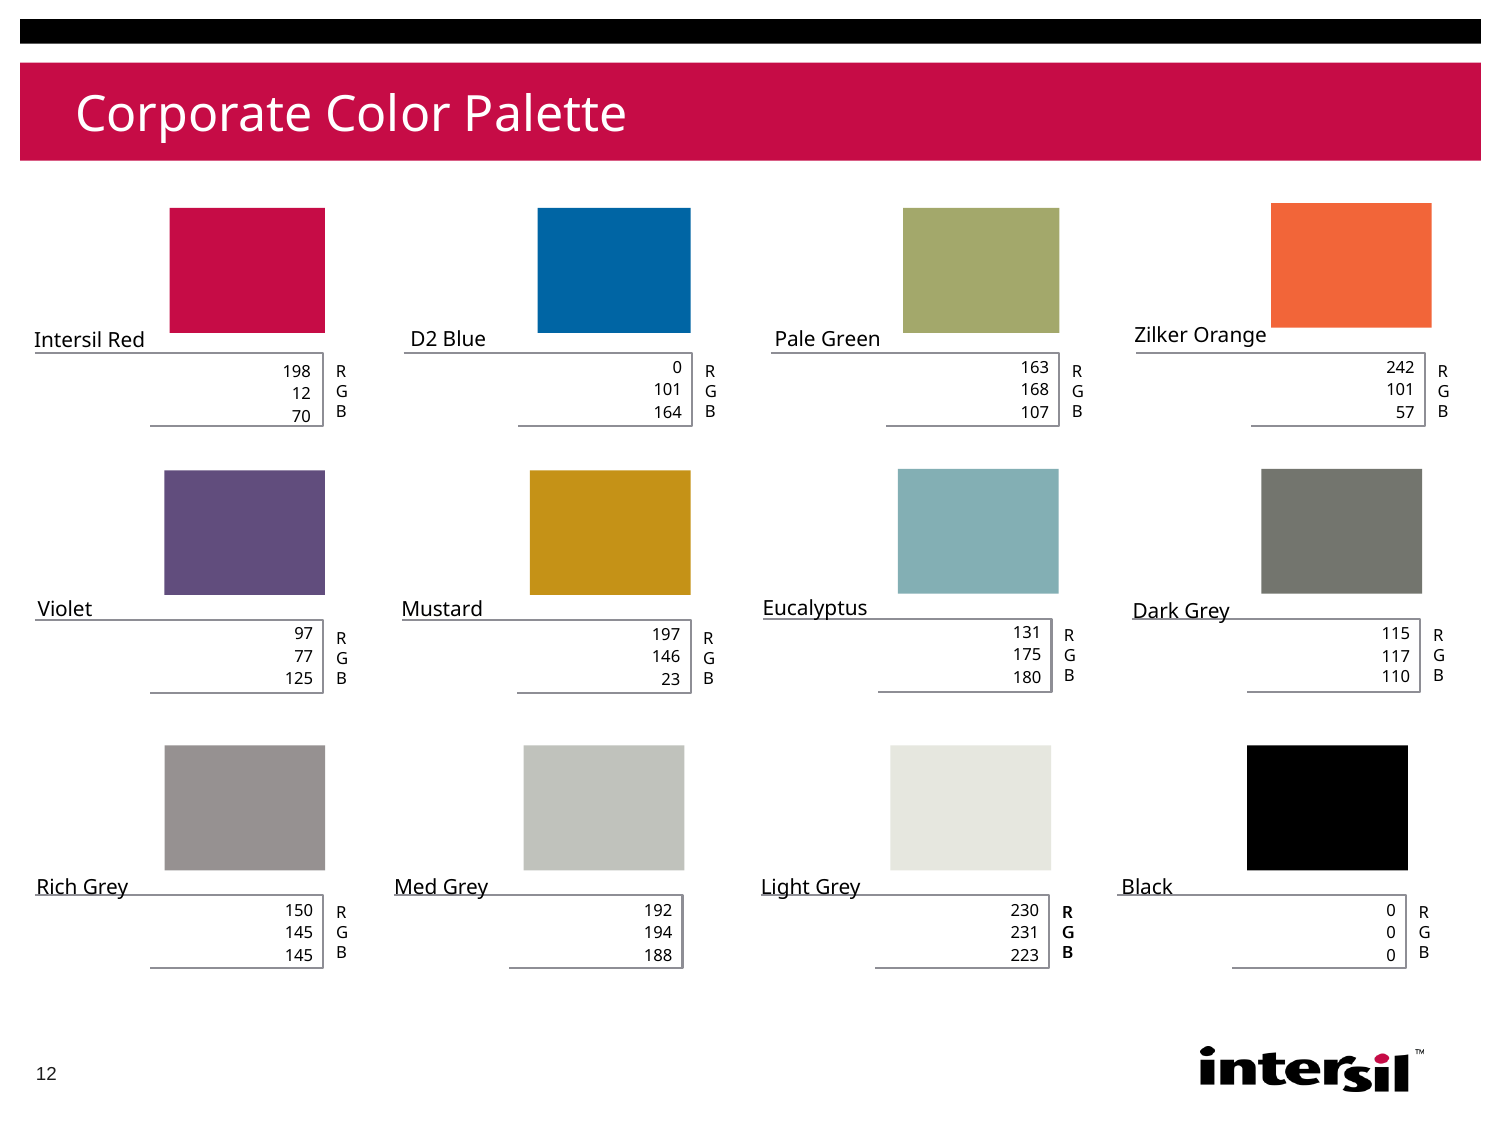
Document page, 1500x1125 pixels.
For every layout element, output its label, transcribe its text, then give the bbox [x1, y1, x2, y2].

text_box [774, 618, 1052, 692]
text_box [1271, 203, 1432, 328]
text_box [1147, 618, 1421, 692]
text_box [890, 745, 1052, 871]
text_box Eucalyptus [750, 563, 880, 626]
text_box R G B [703, 627, 740, 700]
text_box R G B [1418, 901, 1456, 974]
title Corporate Color Palette [74, 80, 1479, 142]
text_box R G B [1433, 624, 1470, 698]
text_box R G B [1063, 624, 1101, 698]
text_box [45, 620, 324, 694]
text_box R G B [1437, 360, 1475, 433]
text_box [1136, 353, 1425, 427]
text_box [1247, 745, 1408, 871]
text_box R G B [336, 901, 374, 974]
text_box R G B [704, 360, 742, 433]
text_box Black [1109, 842, 1185, 905]
text_box [412, 620, 691, 694]
text_box [169, 207, 325, 333]
text_box R G B [336, 627, 374, 700]
text_box [775, 895, 1050, 969]
text_box [164, 470, 325, 595]
text_box Intersil Red [22, 296, 158, 358]
text_box [1132, 895, 1406, 969]
text_box [903, 207, 1060, 333]
text_box Med Grey [382, 842, 500, 905]
text_box D2 Blue [398, 295, 499, 357]
text_box Dark Grey [1120, 566, 1242, 629]
text_box Mustard [389, 564, 495, 627]
text_box Pale Green [762, 295, 893, 357]
text_box [523, 745, 685, 871]
text_box Violet [25, 564, 105, 627]
text_box [537, 207, 691, 333]
text_box [164, 745, 326, 871]
picture [1200, 1046, 1424, 1092]
text_box [1261, 468, 1423, 594]
text_box Light Grey [748, 842, 873, 905]
text_box [50, 895, 324, 969]
text_box R G B [1071, 360, 1109, 433]
text_box [403, 353, 693, 427]
text_box [409, 895, 683, 969]
text_box R G B [335, 360, 373, 433]
text_box [42, 353, 324, 427]
text_box Zilker Orange [1122, 290, 1279, 353]
text_box [529, 470, 691, 595]
text_box [897, 468, 1059, 594]
text_box Rich Grey [24, 842, 140, 905]
text_box R G B [1062, 901, 1100, 974]
text_box [770, 353, 1060, 427]
